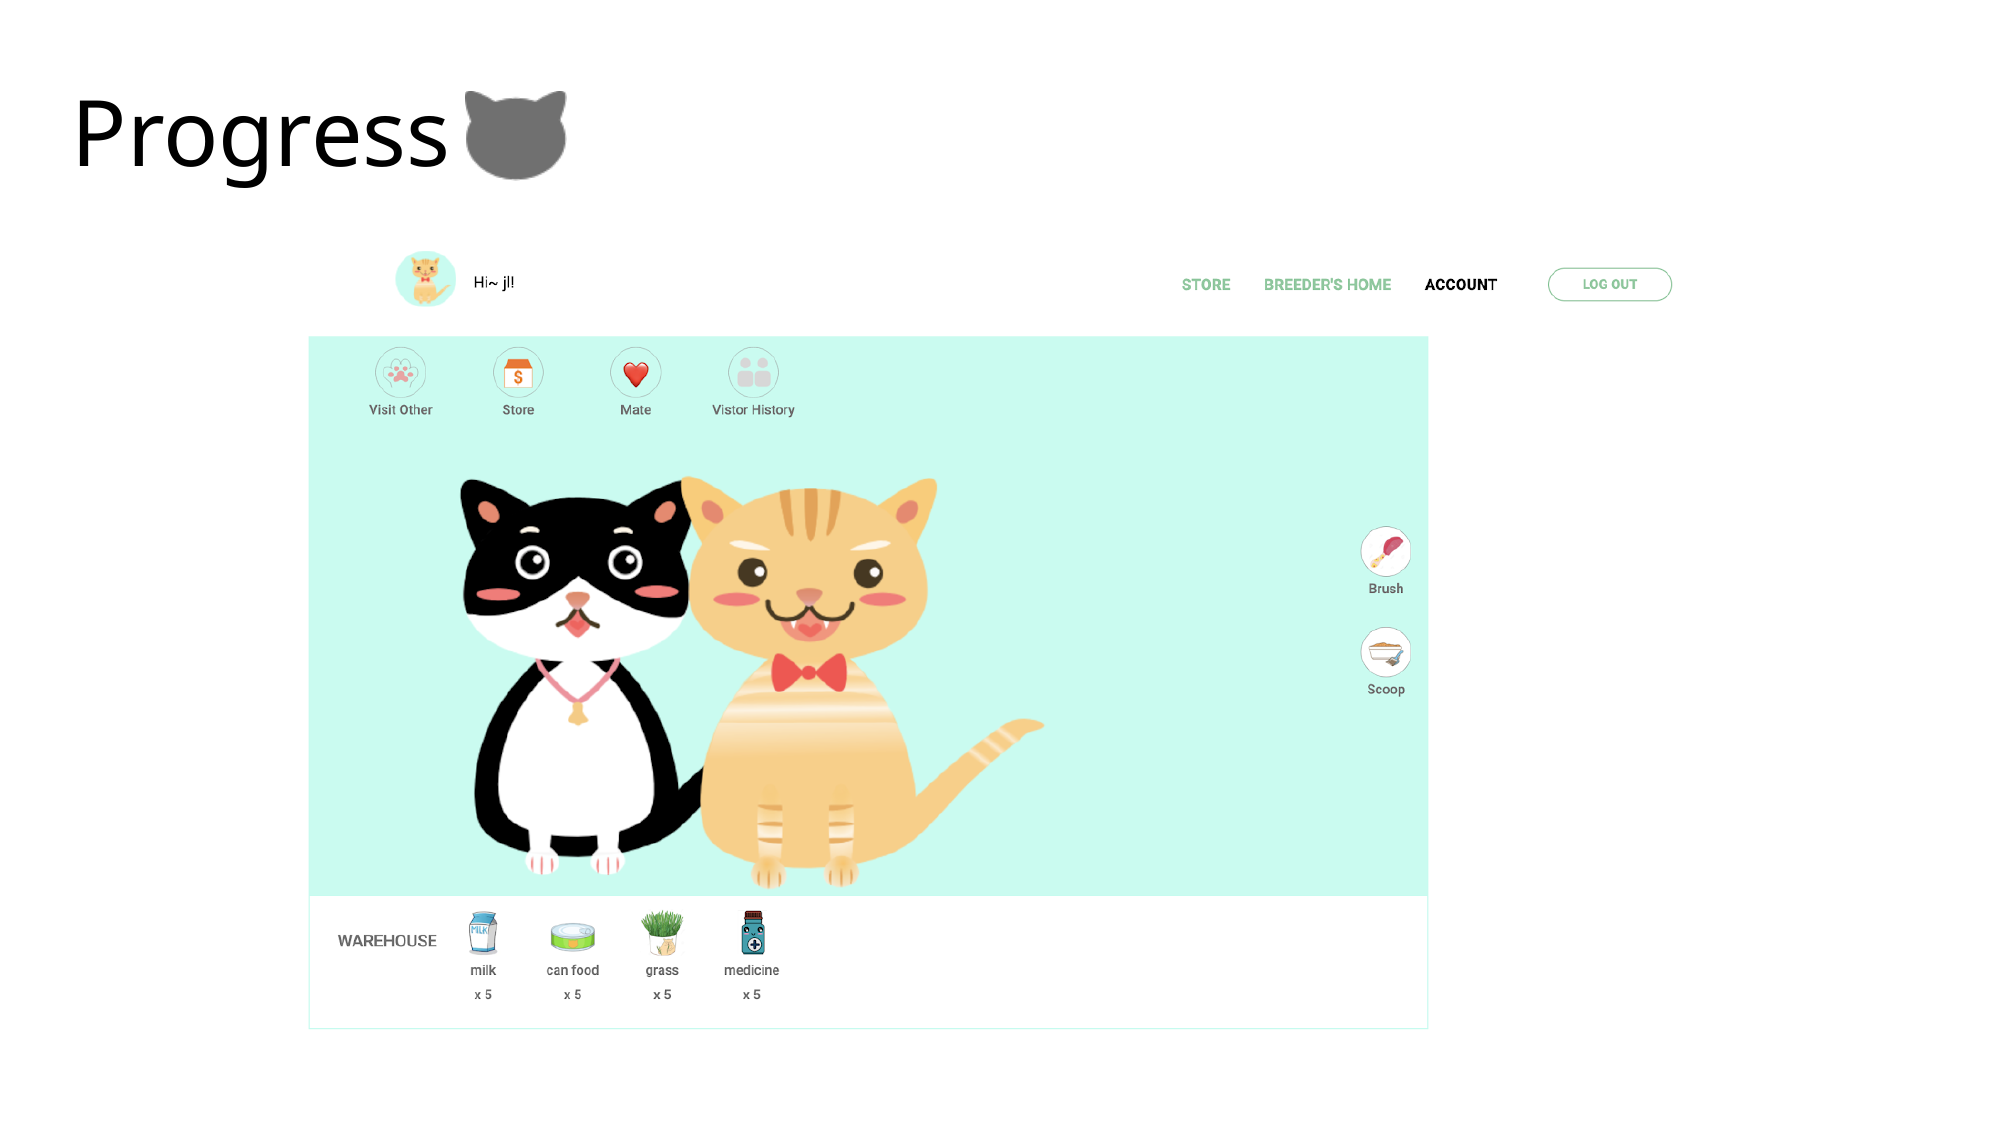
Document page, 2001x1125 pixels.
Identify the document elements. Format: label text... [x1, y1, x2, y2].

picture [465, 91, 567, 181]
title Progress [56, 27, 1782, 246]
picture [271, 245, 1729, 1058]
